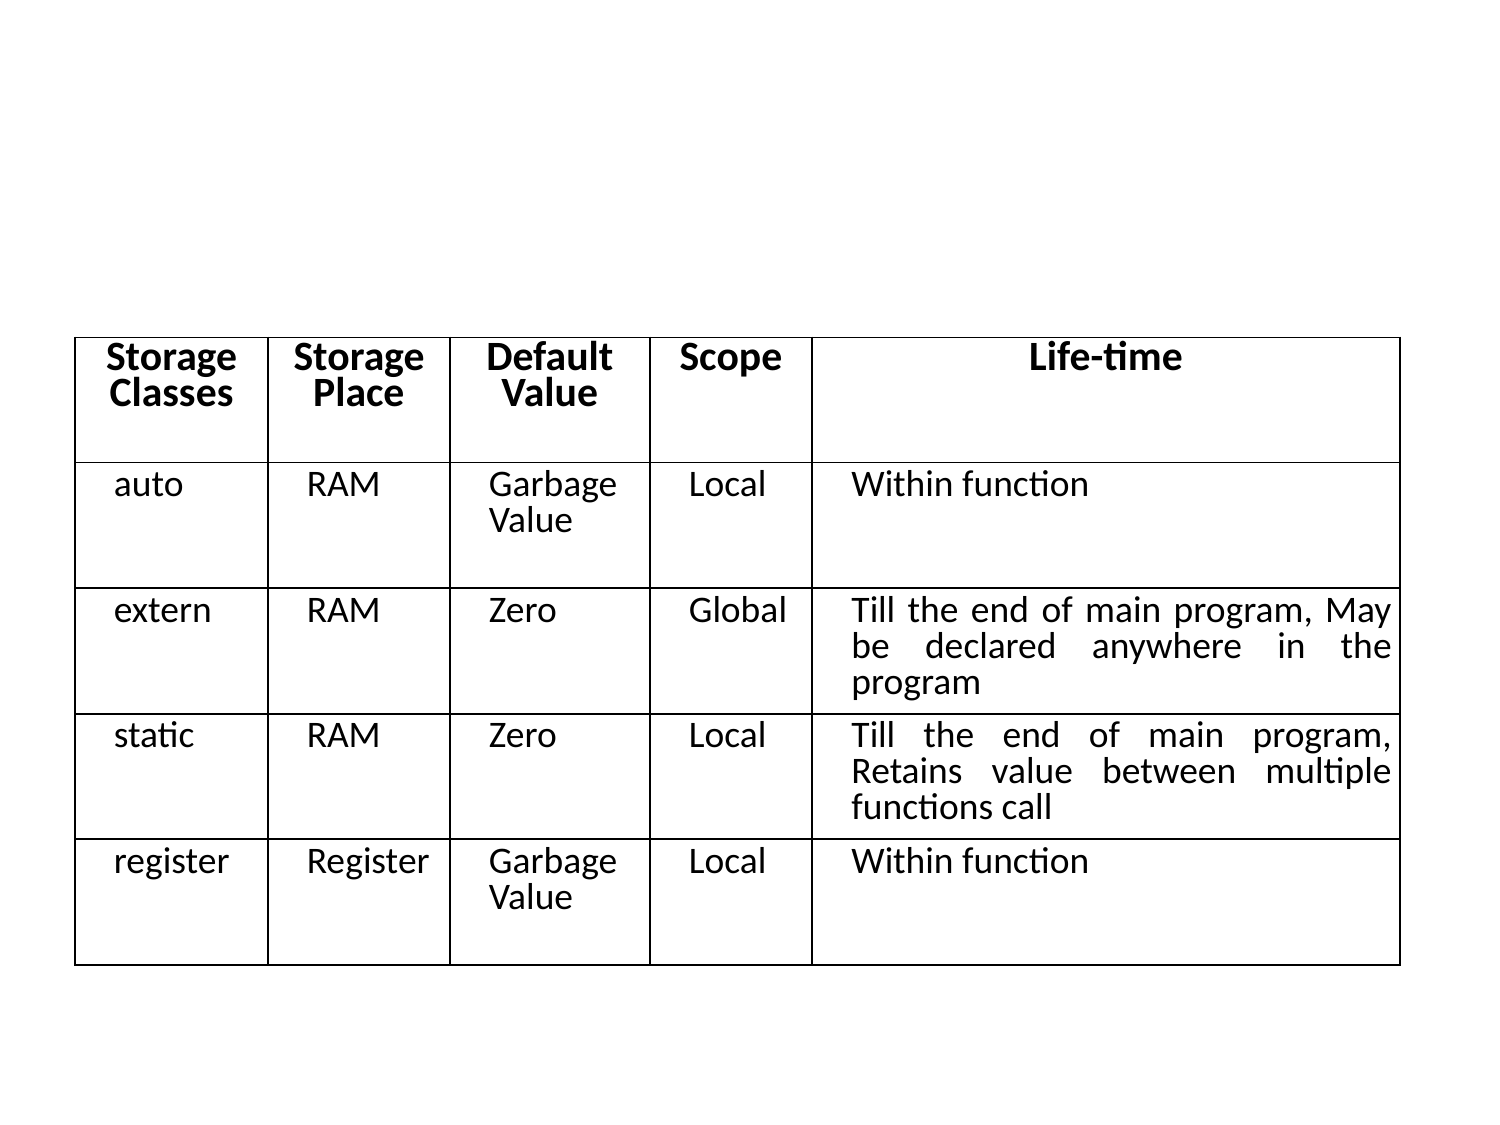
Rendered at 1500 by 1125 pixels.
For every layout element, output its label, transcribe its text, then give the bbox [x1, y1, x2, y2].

table_cell Local [651, 715, 811, 838]
table_cell Register [269, 840, 449, 964]
table_cell Global [651, 589, 811, 713]
table_cell RAM [269, 463, 449, 587]
table_cell Zero [451, 715, 649, 838]
table_cell Zero [451, 589, 649, 713]
table_cell Garbage Value [451, 463, 649, 587]
table_cell Till the end of main program, Retains value between multiple functions call [813, 715, 1399, 838]
table_cell static [76, 715, 267, 838]
table_cell auto [76, 463, 267, 587]
table_cell Local [651, 840, 811, 964]
table_cell register [76, 840, 267, 964]
table_cell Within function [813, 840, 1399, 964]
table_cell Within function [813, 463, 1399, 587]
table_cell Local [651, 463, 811, 587]
table_cell RAM [269, 589, 449, 713]
table_header Life-time [813, 338, 1399, 462]
table_header Default Value [451, 338, 649, 462]
table_cell Till the end of main program, May be declared anywhere in the program [813, 589, 1399, 713]
table_header Storage Place [269, 338, 449, 462]
table_header Storage Classes [76, 338, 267, 462]
table_cell Garbage Value [451, 840, 649, 964]
table_header Scope [651, 338, 811, 462]
table_cell RAM [269, 715, 449, 838]
table_cell extern [76, 589, 267, 713]
